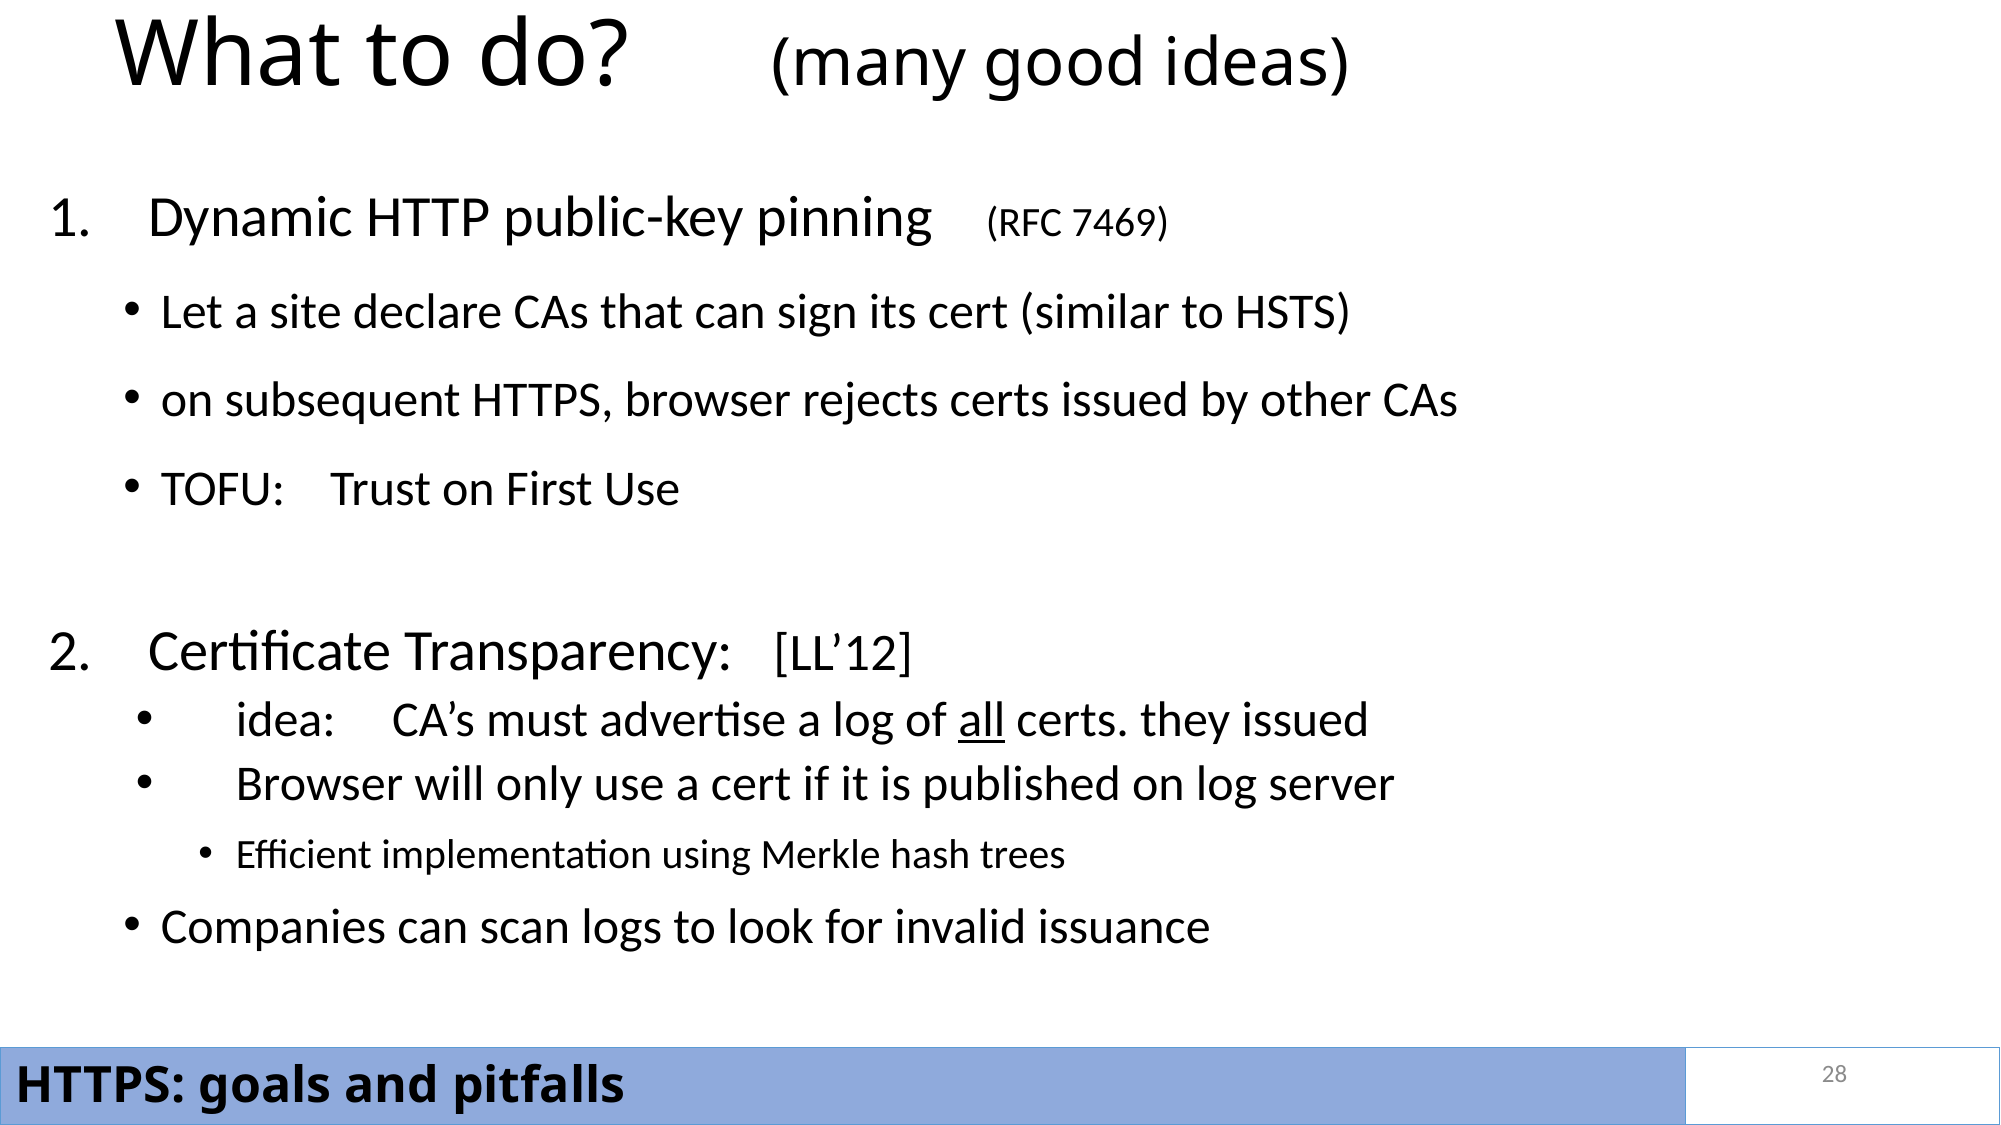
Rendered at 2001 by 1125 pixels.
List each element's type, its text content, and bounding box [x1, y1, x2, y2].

title What to do? (many good ideas) [99, 0, 1900, 150]
list Dynamic HTTP public-key pinning (RFC 7469) Let a site declare CAs that can sign its cert (similar to HSTS) on subsequent HTTPS, browser rejects certs issued by other CAs TOFU: Trust on First Use Certificate Transparency: [LL’12] idea: CA’s must advertise a log of all certs. they issued Browser will only use a cert if it is published on log server Efficient implementation using Merkle hash trees Companies can scan logs to look for invalid issuance [33, 179, 1984, 1047]
slide_number 28 [1412, 1042, 1863, 1103]
text_box [1685, 1047, 2000, 1125]
text_box HTTPS: goals and pitfalls [0, 1047, 1685, 1125]
